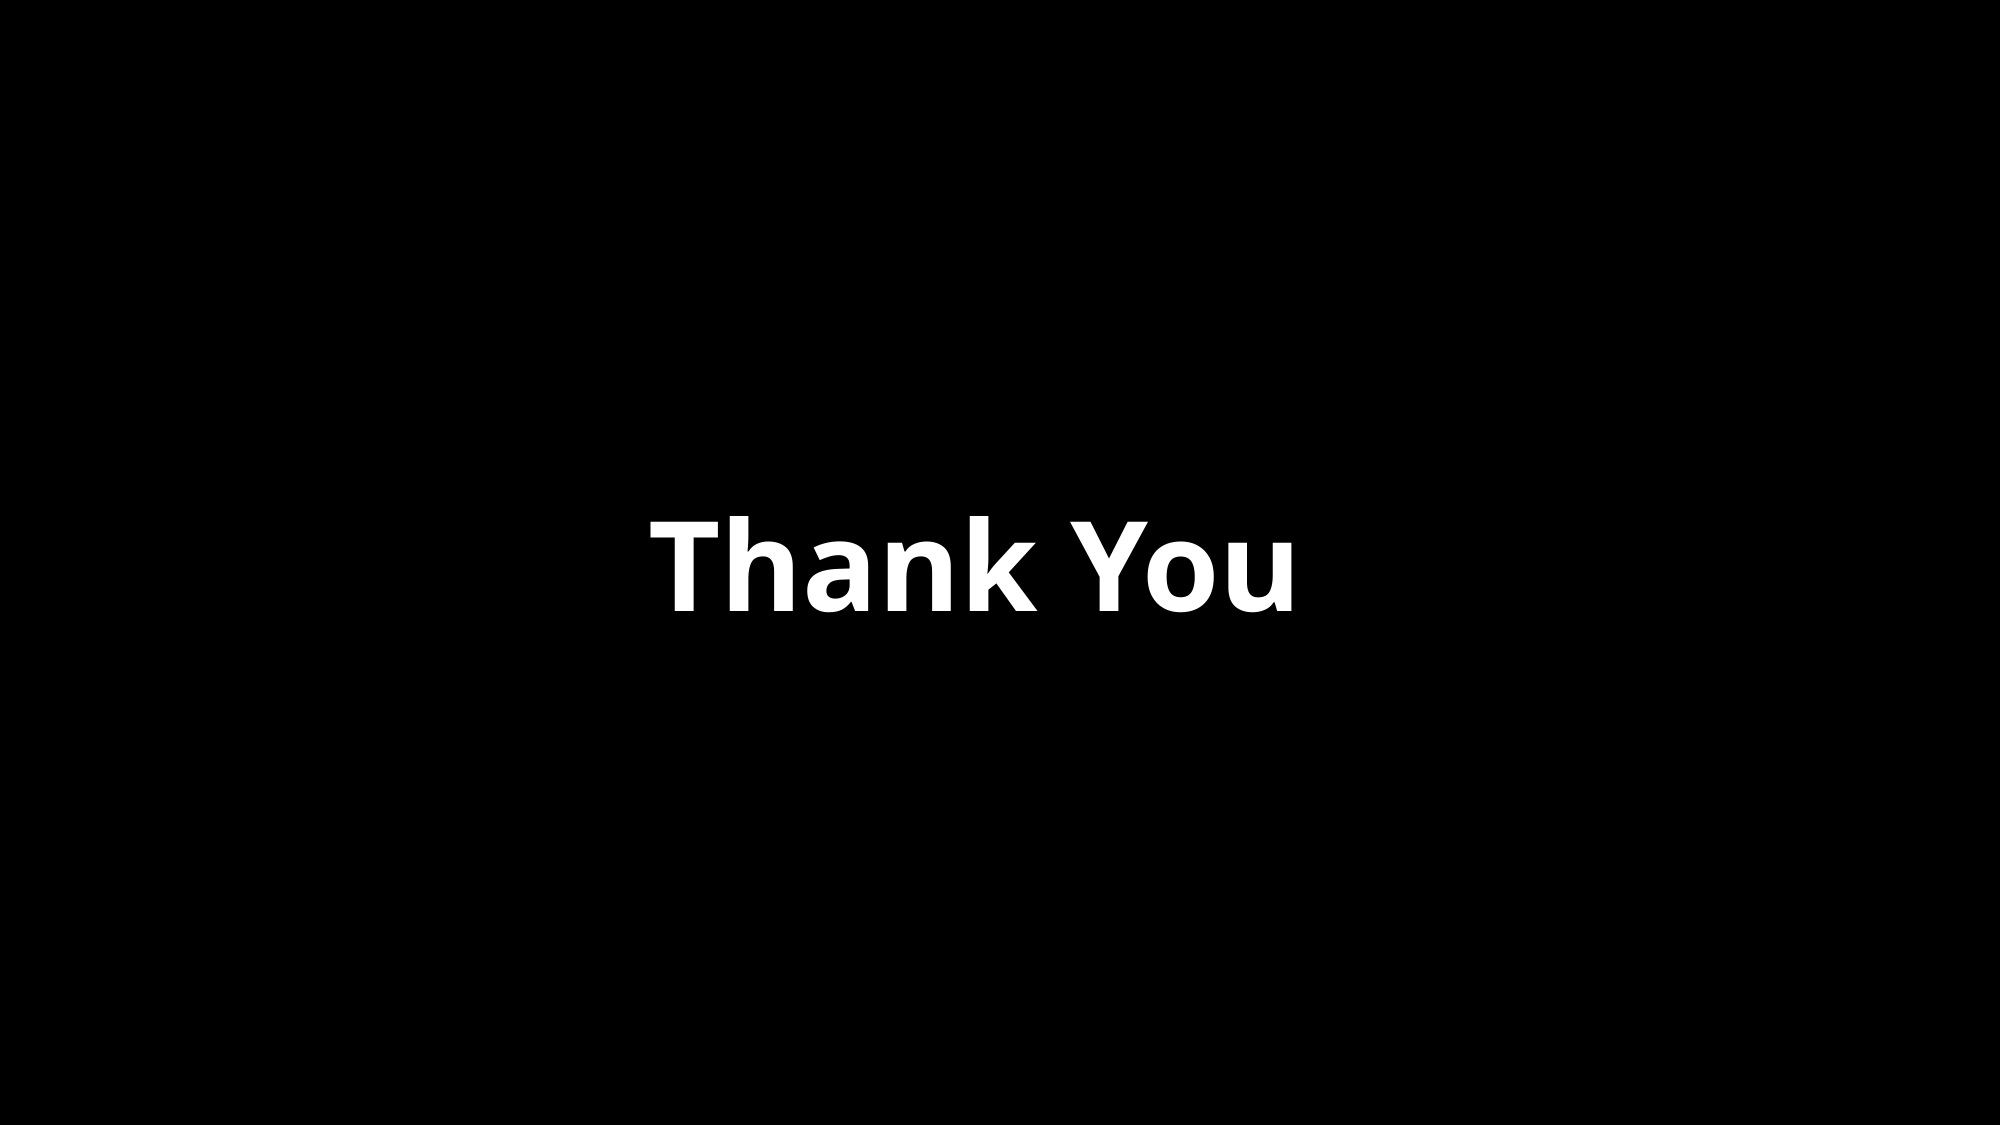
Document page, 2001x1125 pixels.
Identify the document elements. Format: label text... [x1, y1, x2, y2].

text_box Thank You [316, 479, 1634, 644]
